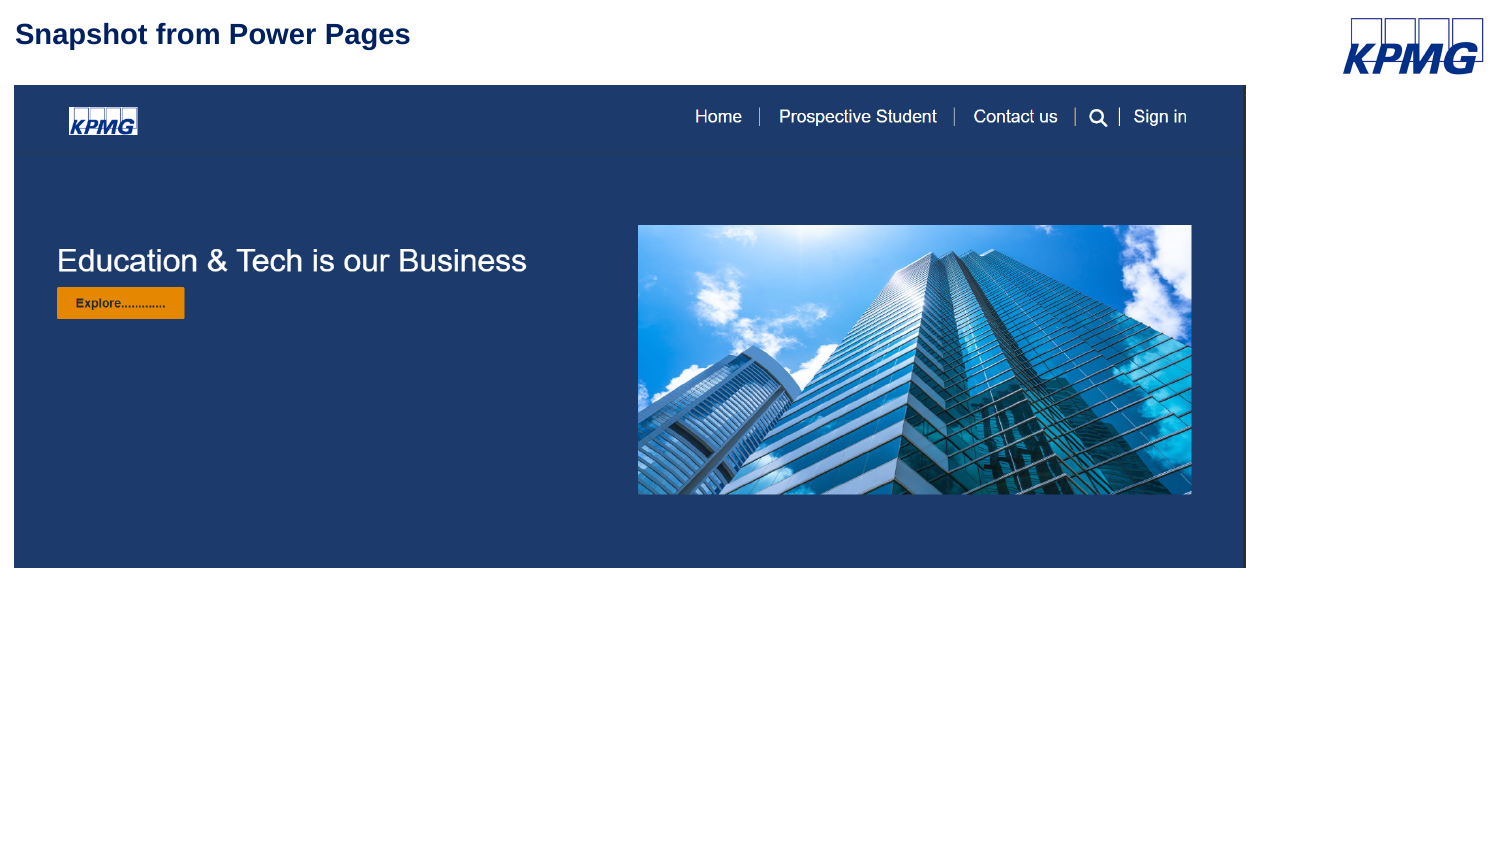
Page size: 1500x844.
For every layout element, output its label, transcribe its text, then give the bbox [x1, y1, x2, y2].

list Snapshot from Power Pages [0, 0, 985, 286]
picture [1341, 16, 1485, 76]
picture [14, 85, 1246, 568]
